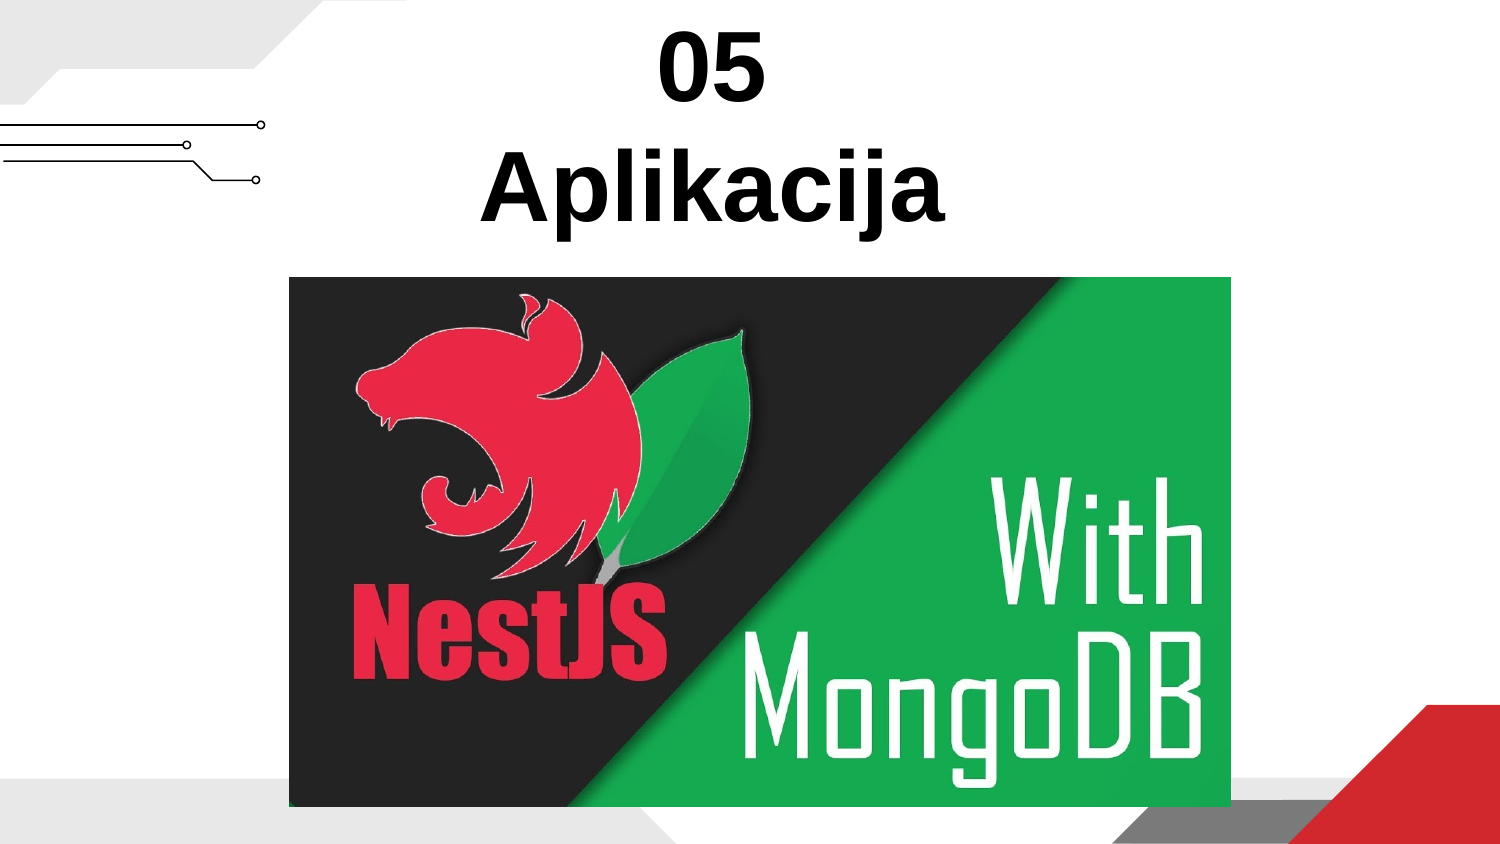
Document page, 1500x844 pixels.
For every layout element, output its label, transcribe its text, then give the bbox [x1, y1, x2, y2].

picture [289, 277, 1231, 808]
title 05 Aplikacija [306, 44, 1118, 200]
